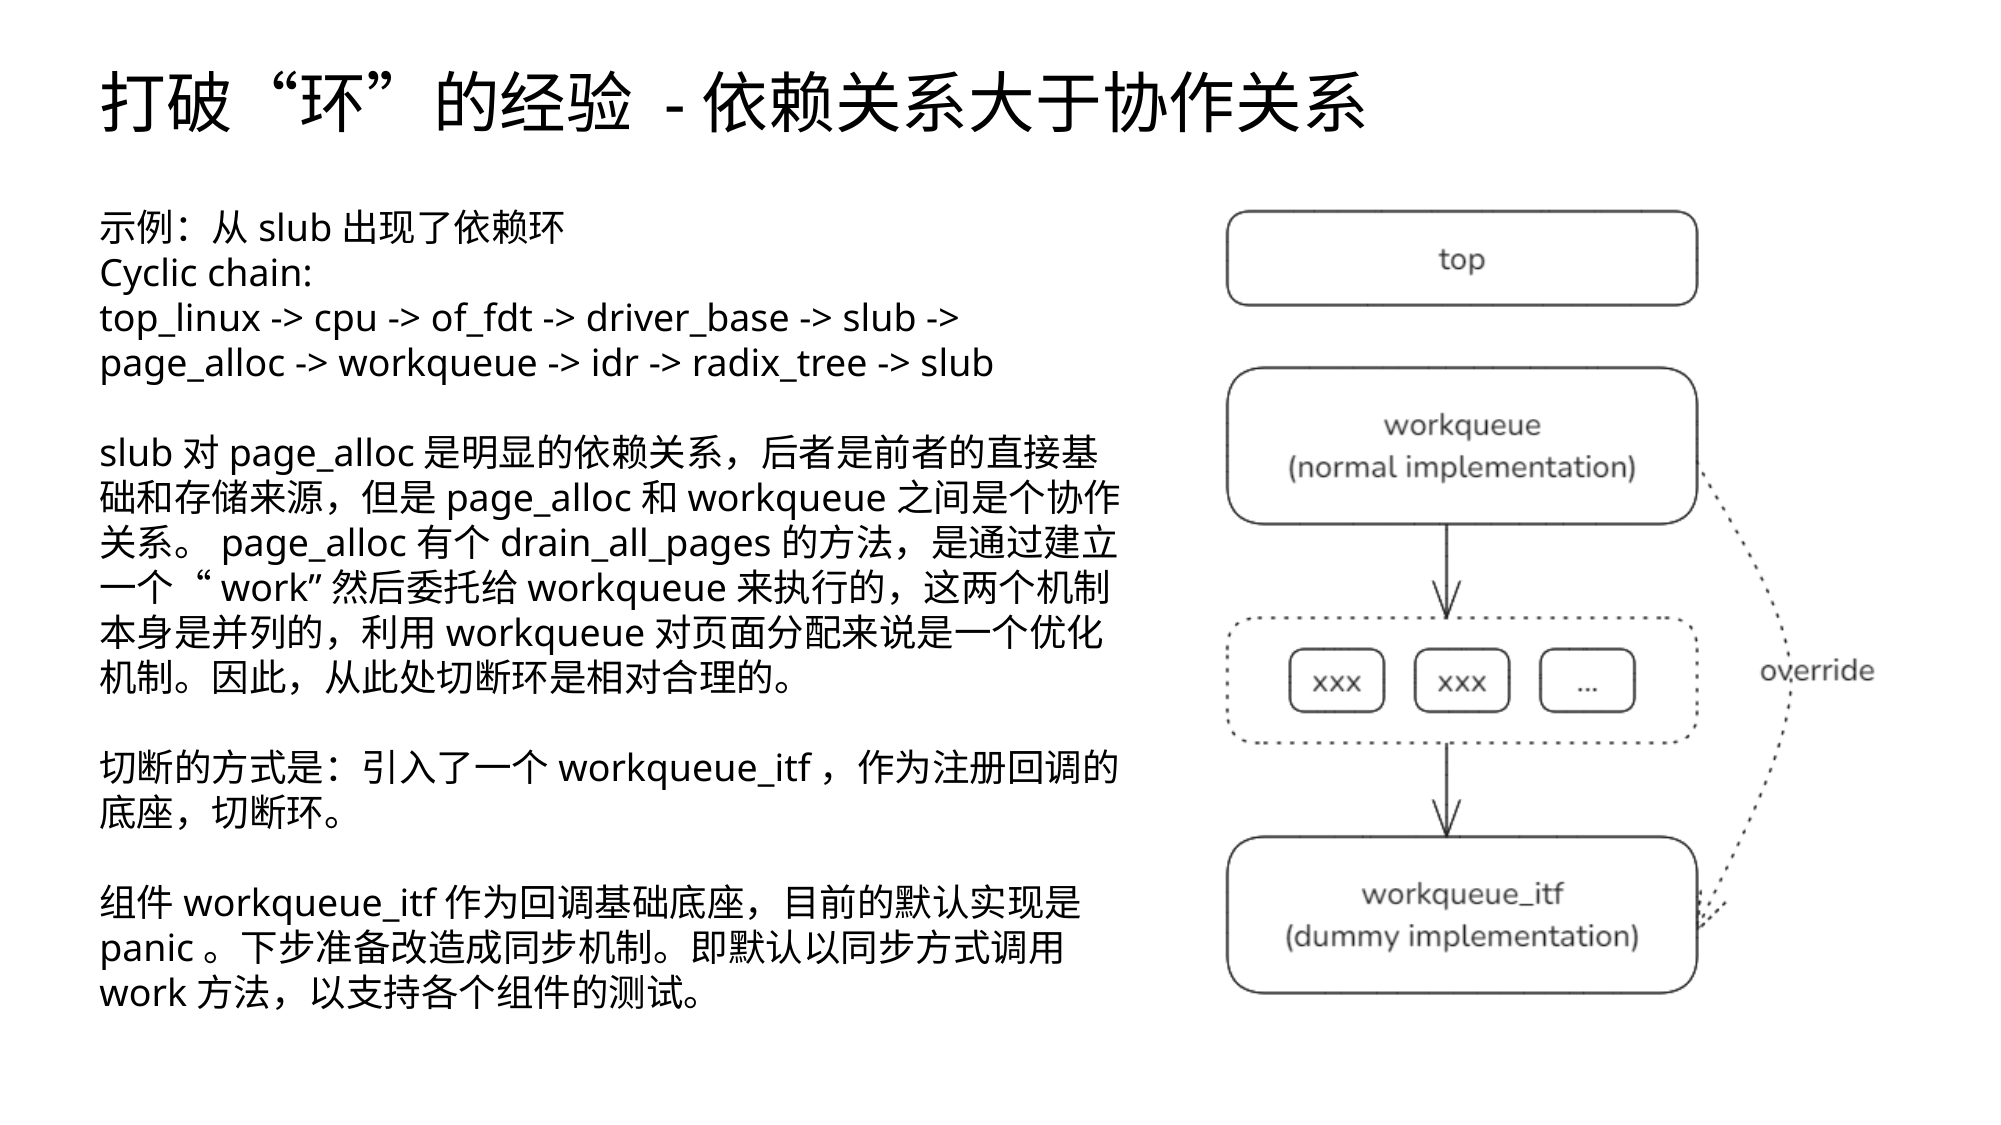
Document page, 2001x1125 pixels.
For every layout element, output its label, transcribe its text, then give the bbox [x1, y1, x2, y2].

text_box 打破“环”的经验 -依赖关系大于协作关系 [84, 53, 1520, 149]
text_box 示例：从slub出现了依赖环 Cyclic chain: top_linux -> cpu -> of_fdt -> driver_base -> slub -> page_alloc -> workqueue -> idr -> radix_tree -> slub slub对page_alloc是明显的依赖关系，后者是前者的直接基础和存储来源，但是page_alloc和workqueue之间是个协作关系。page_alloc有个drain_all_pages的方法，是通过建立一个“work”然后委托给workqueue来执行的，这两个机制本身是并列的，利用workqueue对页面分配来说是一个优化机制。因此，从此处切断环是相对合理的。 切断的方式是：引入了一个workqueue_itf，作为注册回调的底座，切断环。 组件workqueue_itf作为回调基础底座，目前的默认实现是panic。下步准备改造成同步机制。即默认以同步方式调用work方法，以支持各个组件的测试。 [84, 196, 1142, 1021]
picture [1212, 196, 1890, 1009]
